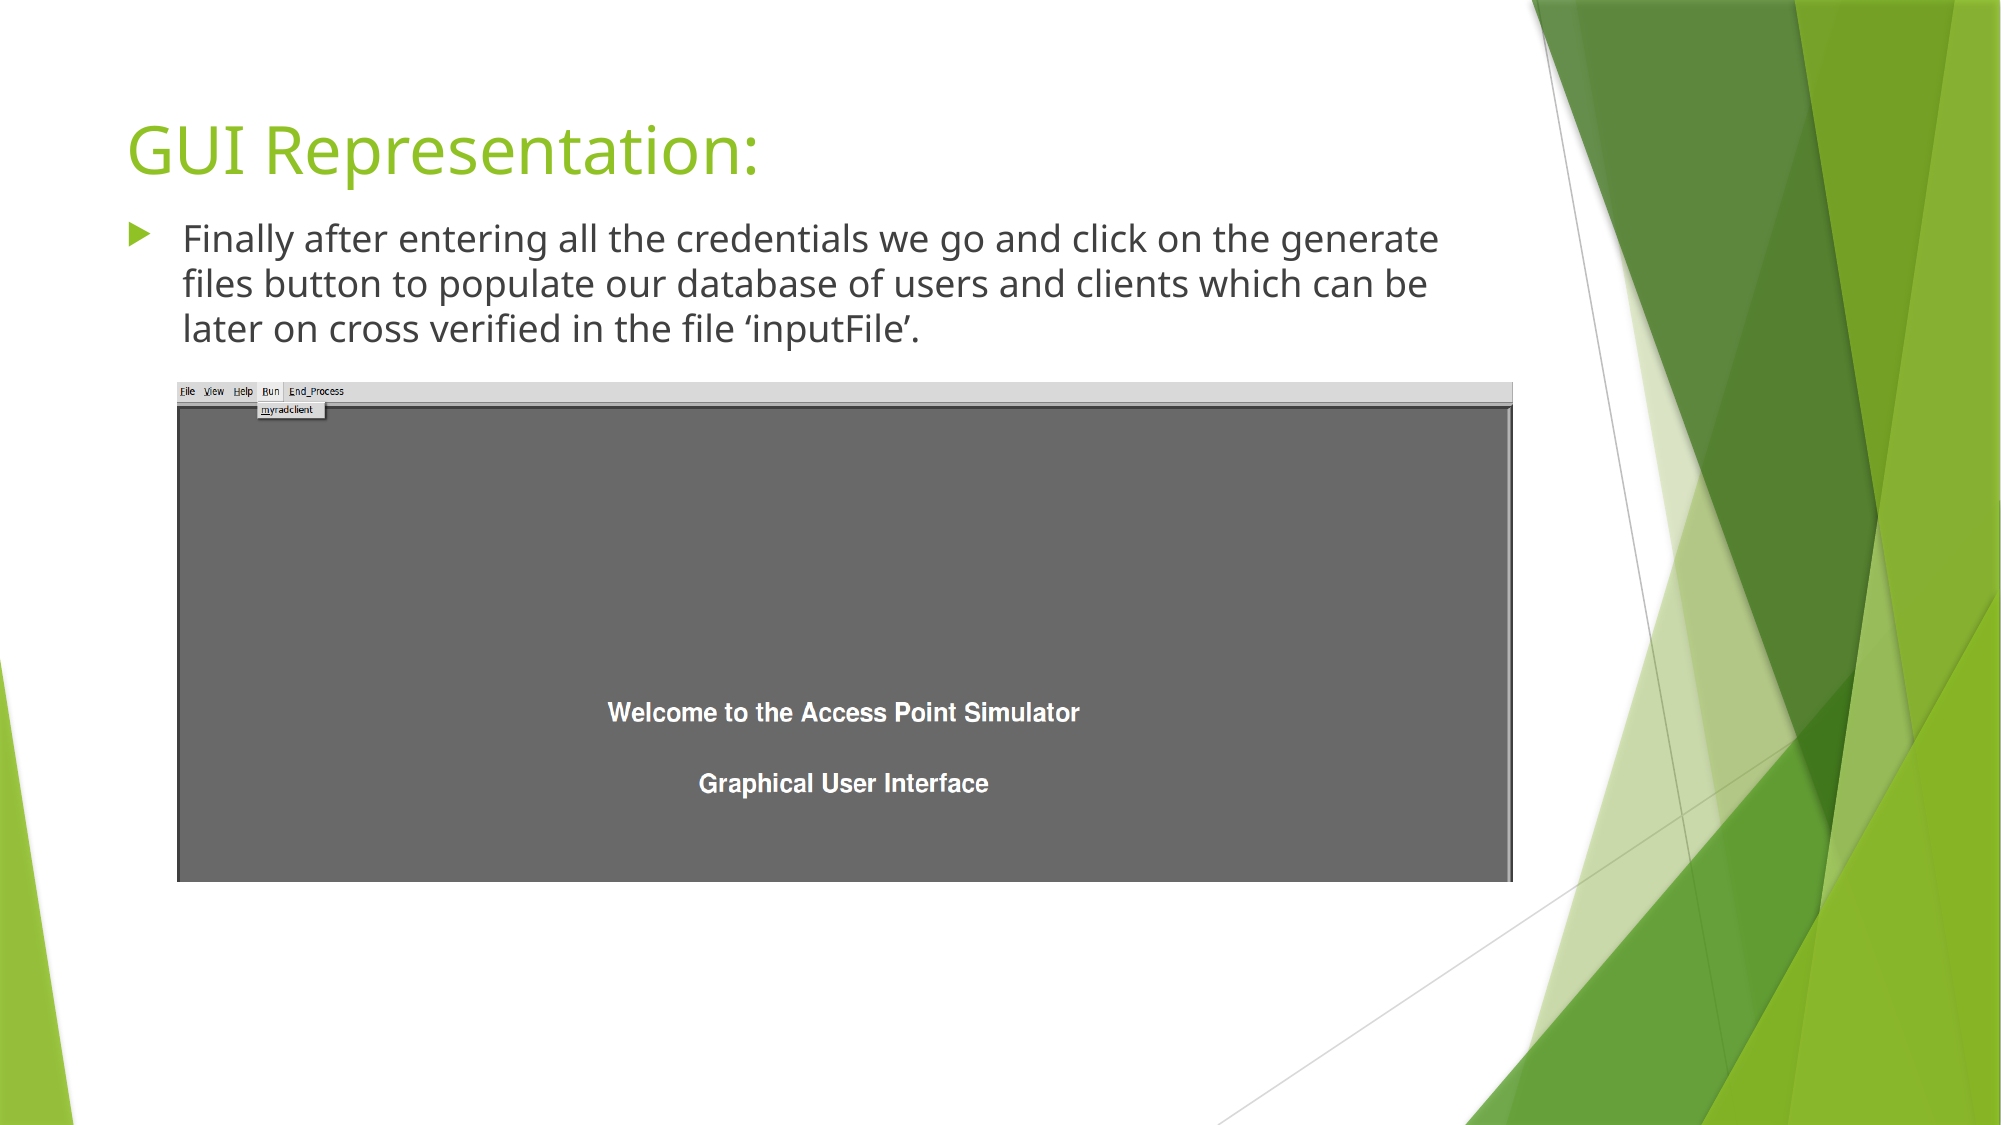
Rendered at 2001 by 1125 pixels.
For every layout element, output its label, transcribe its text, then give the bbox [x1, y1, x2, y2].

list Finally after entering all the credentials we go and click on the generate files button to populate our database of users and clients which can be later on cross verified in the file ‘inputFile’. [111, 207, 1522, 991]
title GUI Representation: [111, 99, 1522, 206]
picture [177, 381, 1514, 883]
